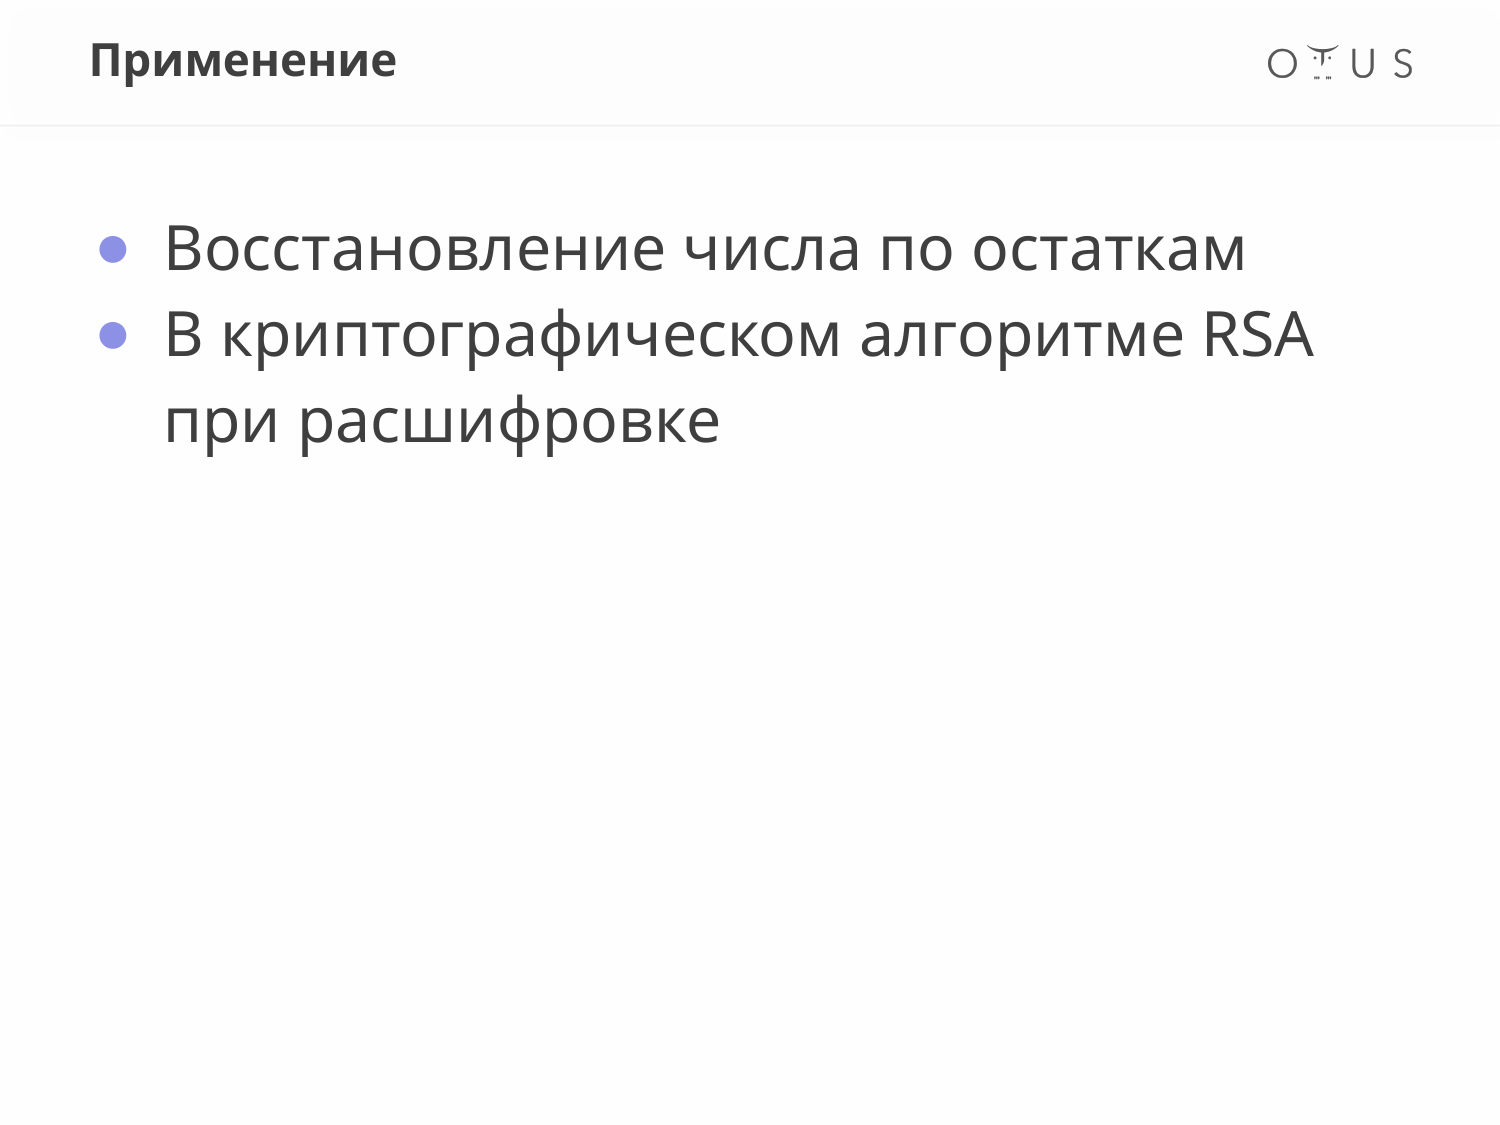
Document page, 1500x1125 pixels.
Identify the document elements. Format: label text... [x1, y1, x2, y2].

title Применение [88, 38, 1174, 88]
picture [1268, 45, 1412, 80]
list Восстановление числа по остаткам В криптографическом алгоритме RSA при расшифровке [88, 196, 1392, 1097]
